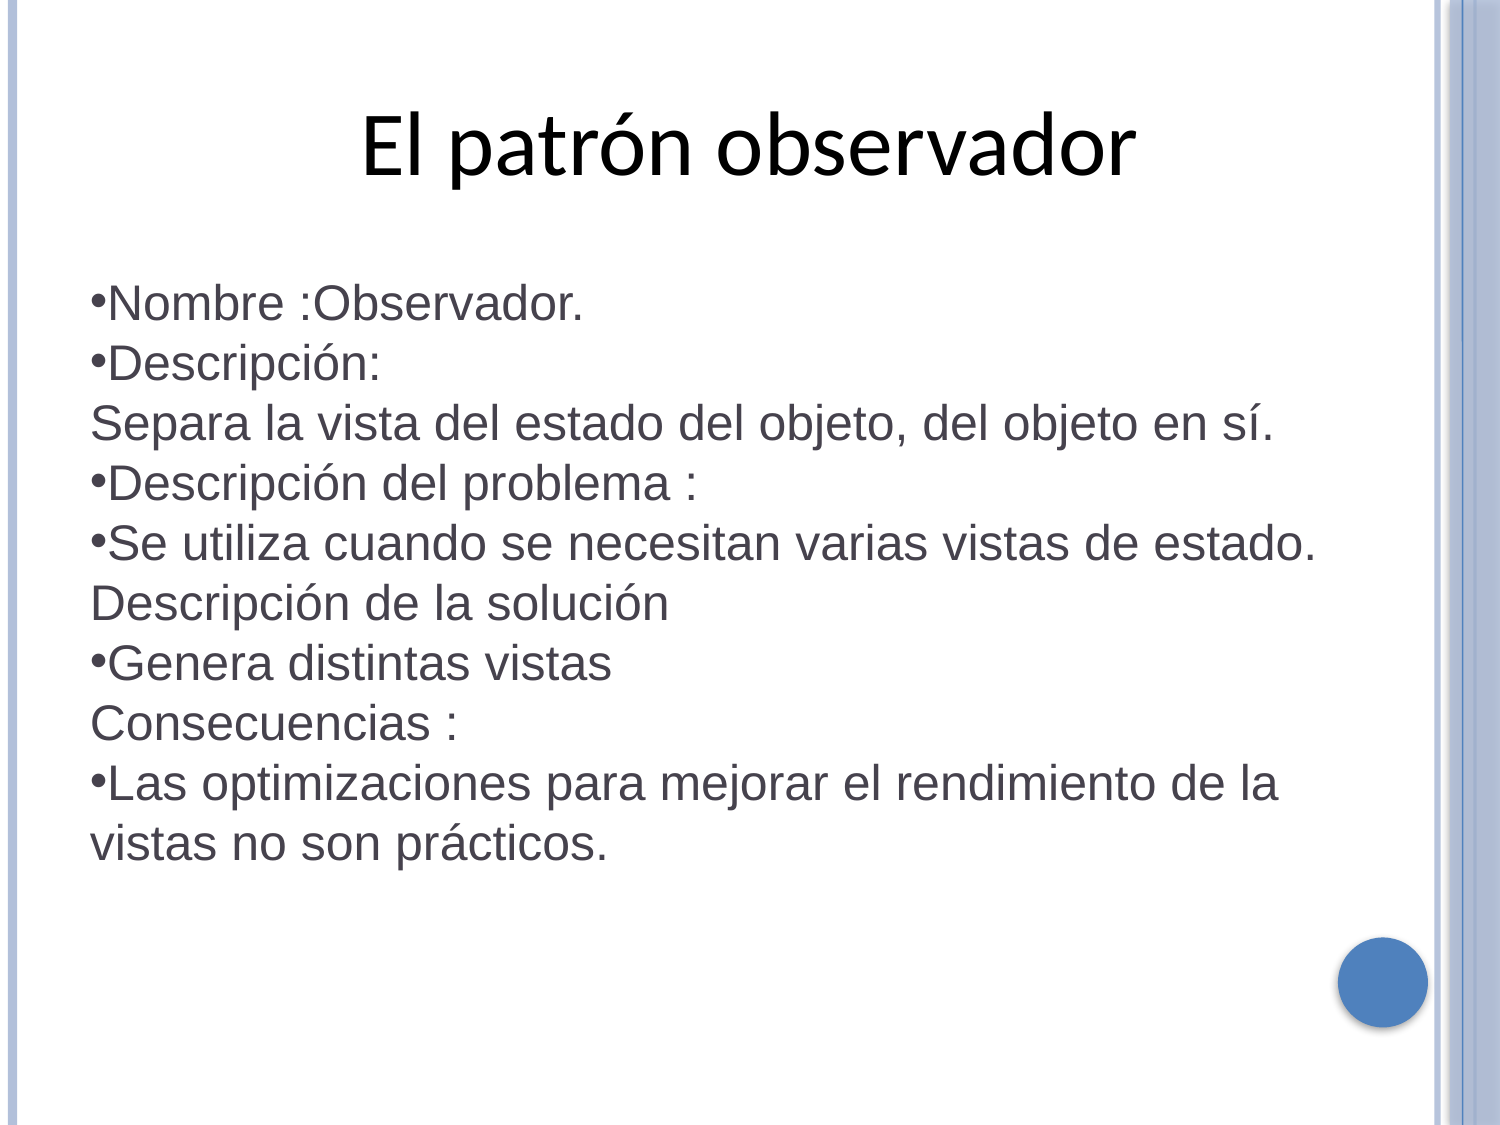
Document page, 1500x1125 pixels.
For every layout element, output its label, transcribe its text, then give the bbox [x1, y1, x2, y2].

text_box El patrón observador [75, 45, 1425, 233]
text_box Nombre :Observador. Descripción: Separa la vista del estado del objeto, del objeto en sí. Descripción del problema : Se utiliza cuando se necesitan varias vistas de estado. Descripción de la solución Genera distintas vistas Consecuencias : Las optimizaciones para mejorar el rendimiento de la vistas no son prácticos. [75, 262, 1425, 1005]
